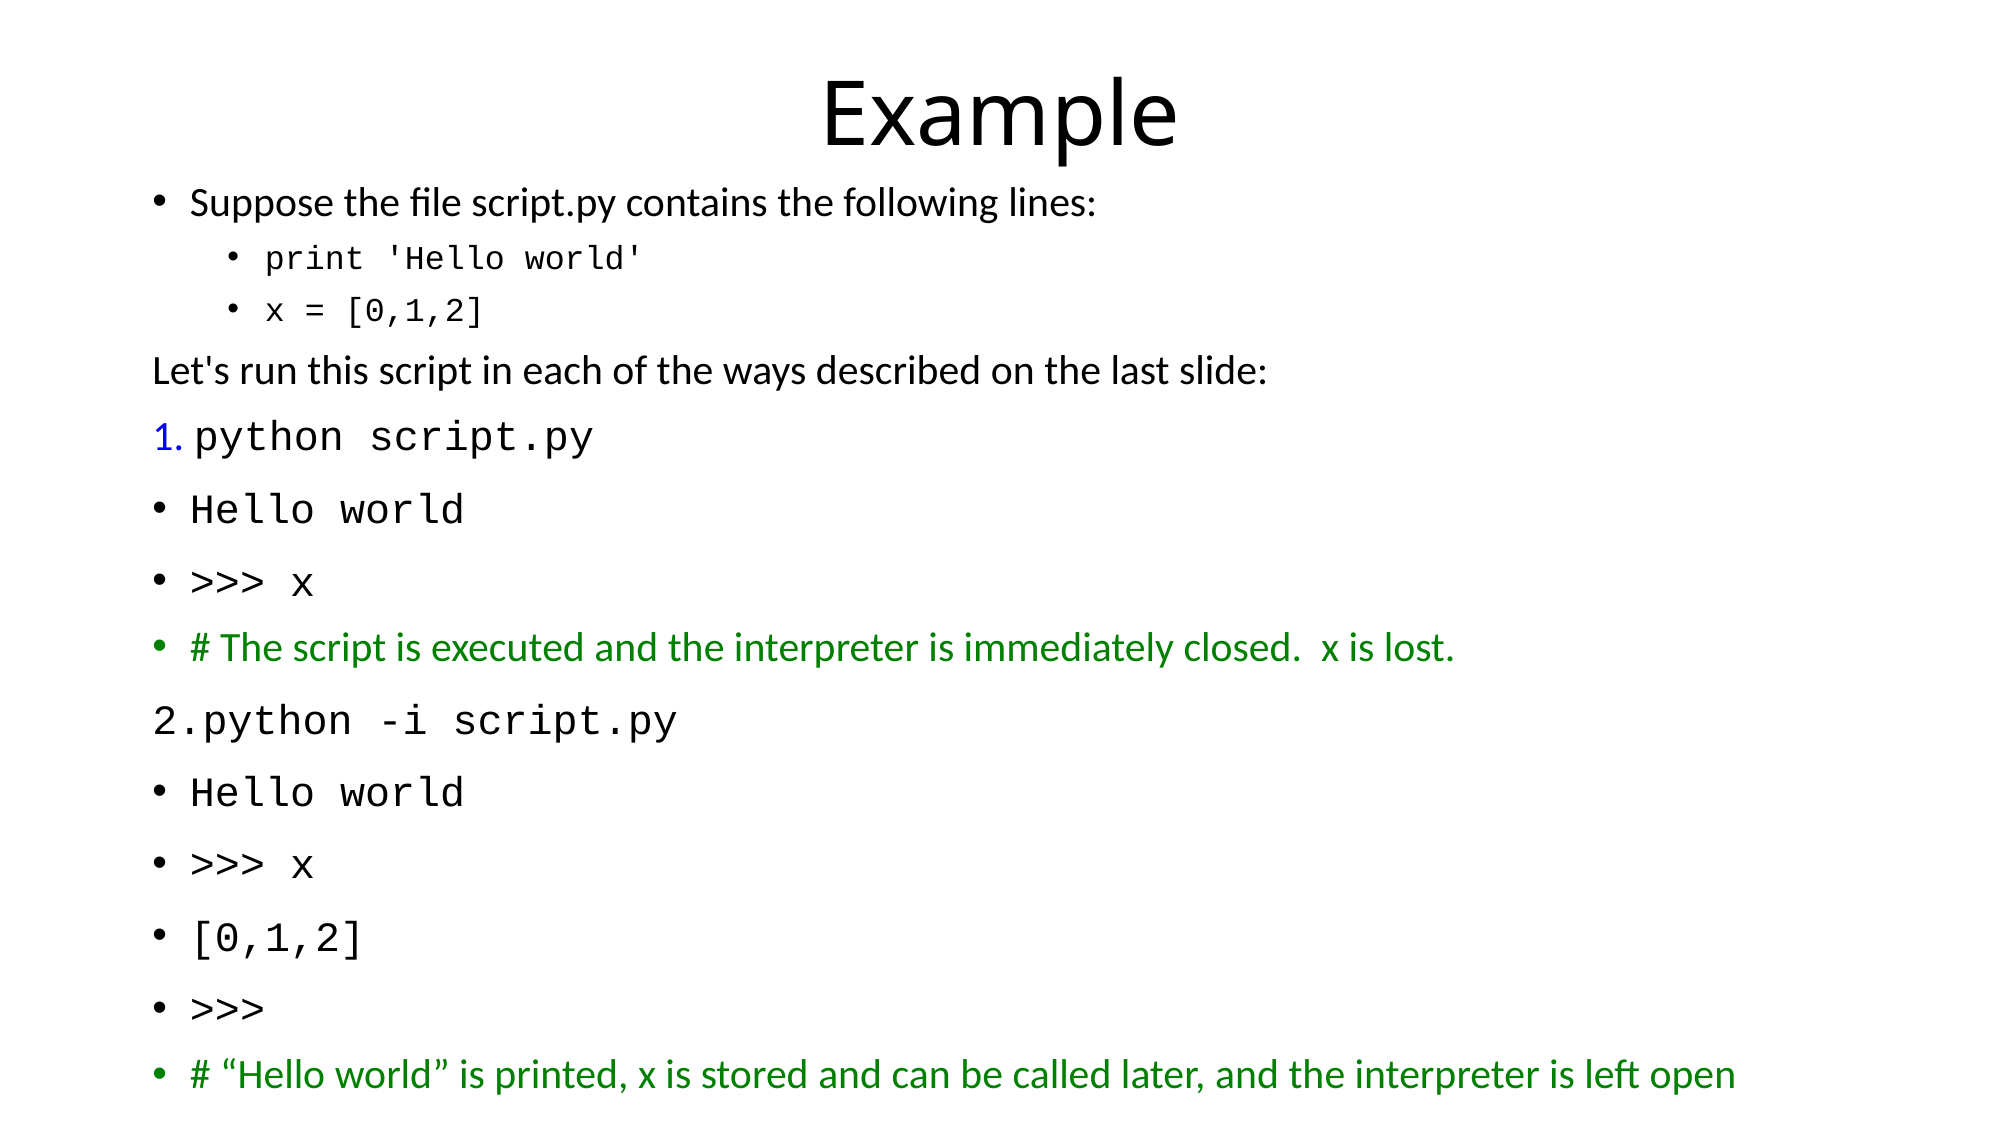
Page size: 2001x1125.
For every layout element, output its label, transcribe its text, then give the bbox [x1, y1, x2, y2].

title Example [137, 59, 1863, 172]
list Suppose the file script.py contains the following lines: print 'Hello world' x = [0,1,2] Let's run this script in each of the ways described on the last slide: 1. python script.py Hello world >>> x # The script is executed and the interpreter is immediately closed. x is lost. 2.python -i script.py Hello world >>> x [0,1,2] >>> # “Hello world” is printed, x is stored and can be called later, and the interpreter is left open [137, 172, 1863, 1014]
